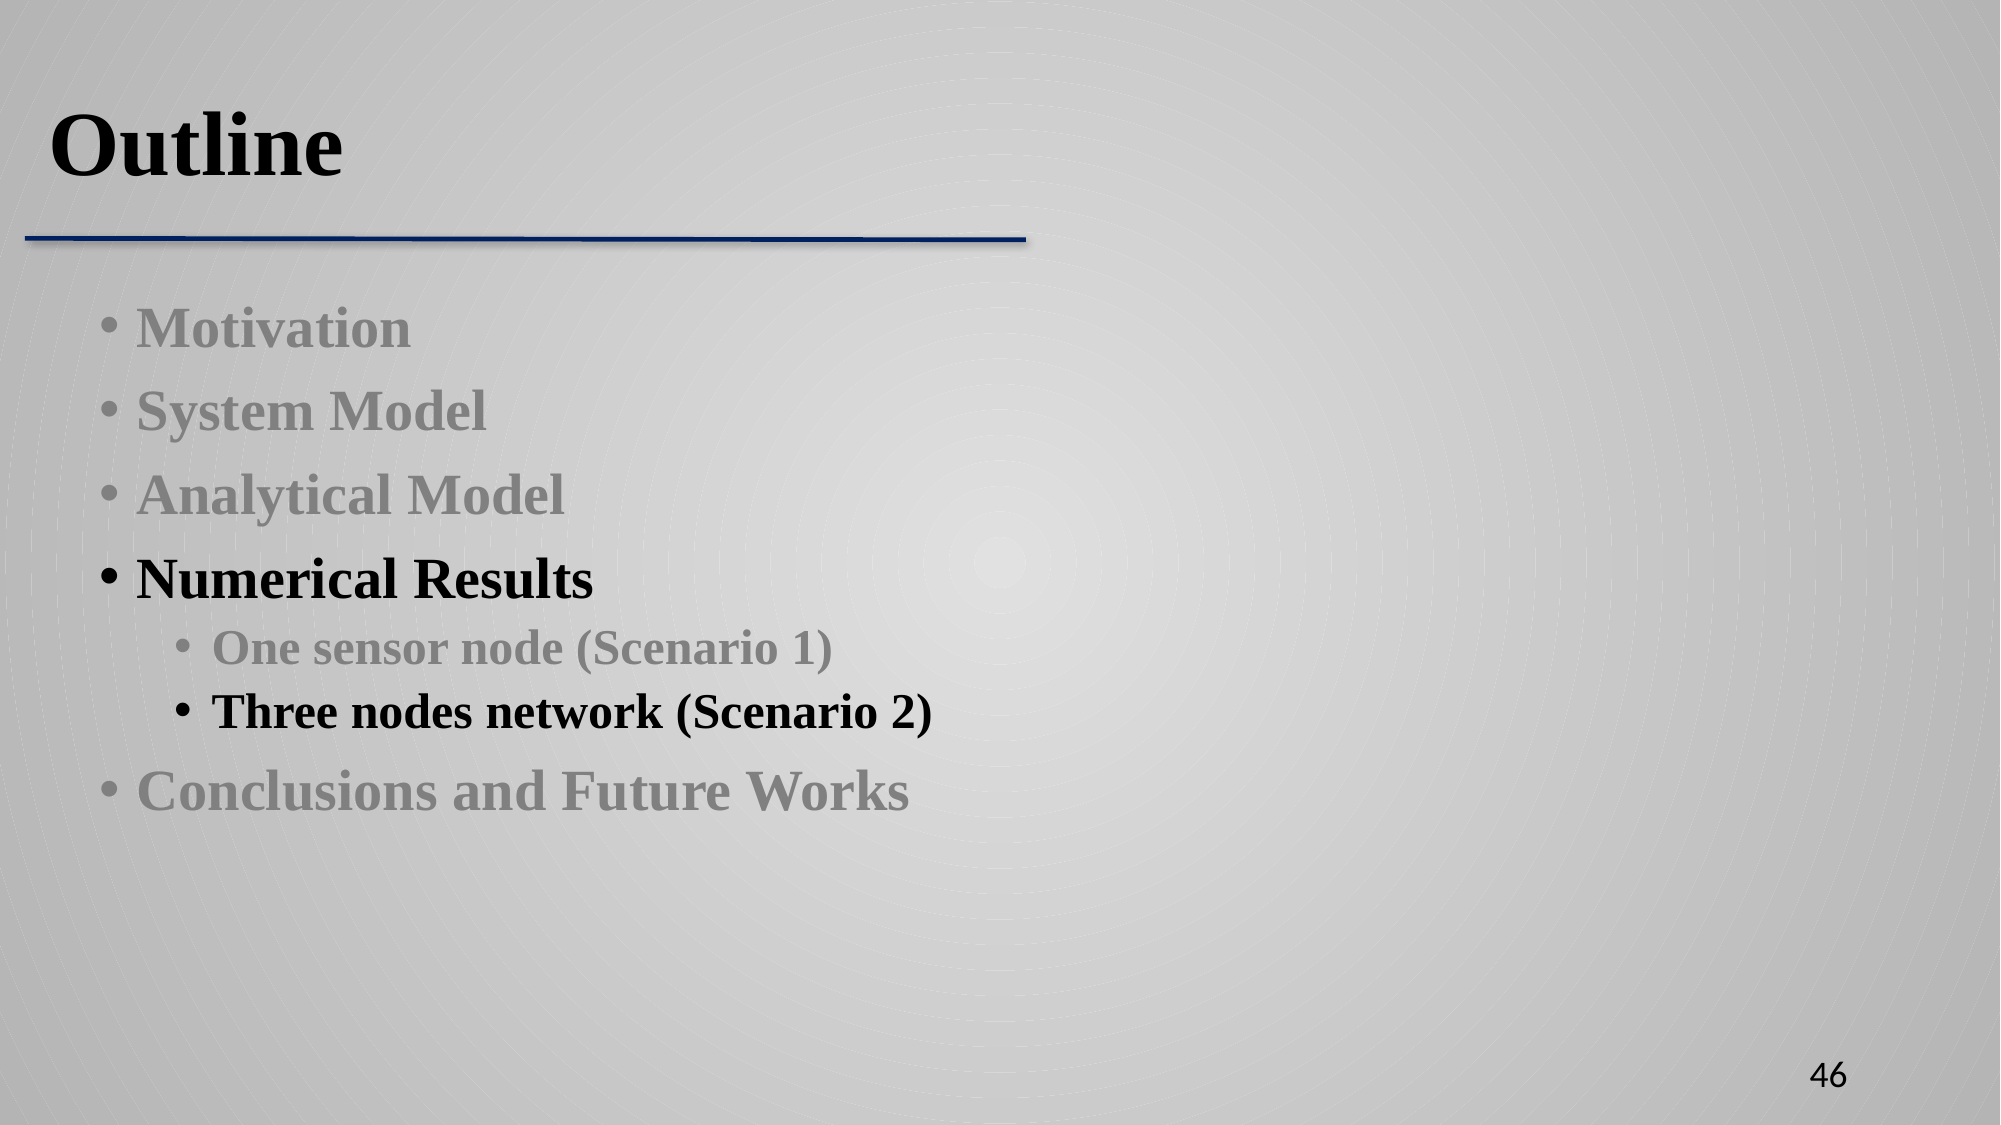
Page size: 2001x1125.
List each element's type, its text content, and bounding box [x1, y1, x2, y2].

slide_number 46 [1412, 1042, 1863, 1103]
list Motivation System Model Analytical Model Numerical Results One sensor node (Scenario 1) Three nodes network (Scenario 2) Conclusions and Future Works [84, 289, 1810, 1004]
title Outline [33, 56, 373, 234]
